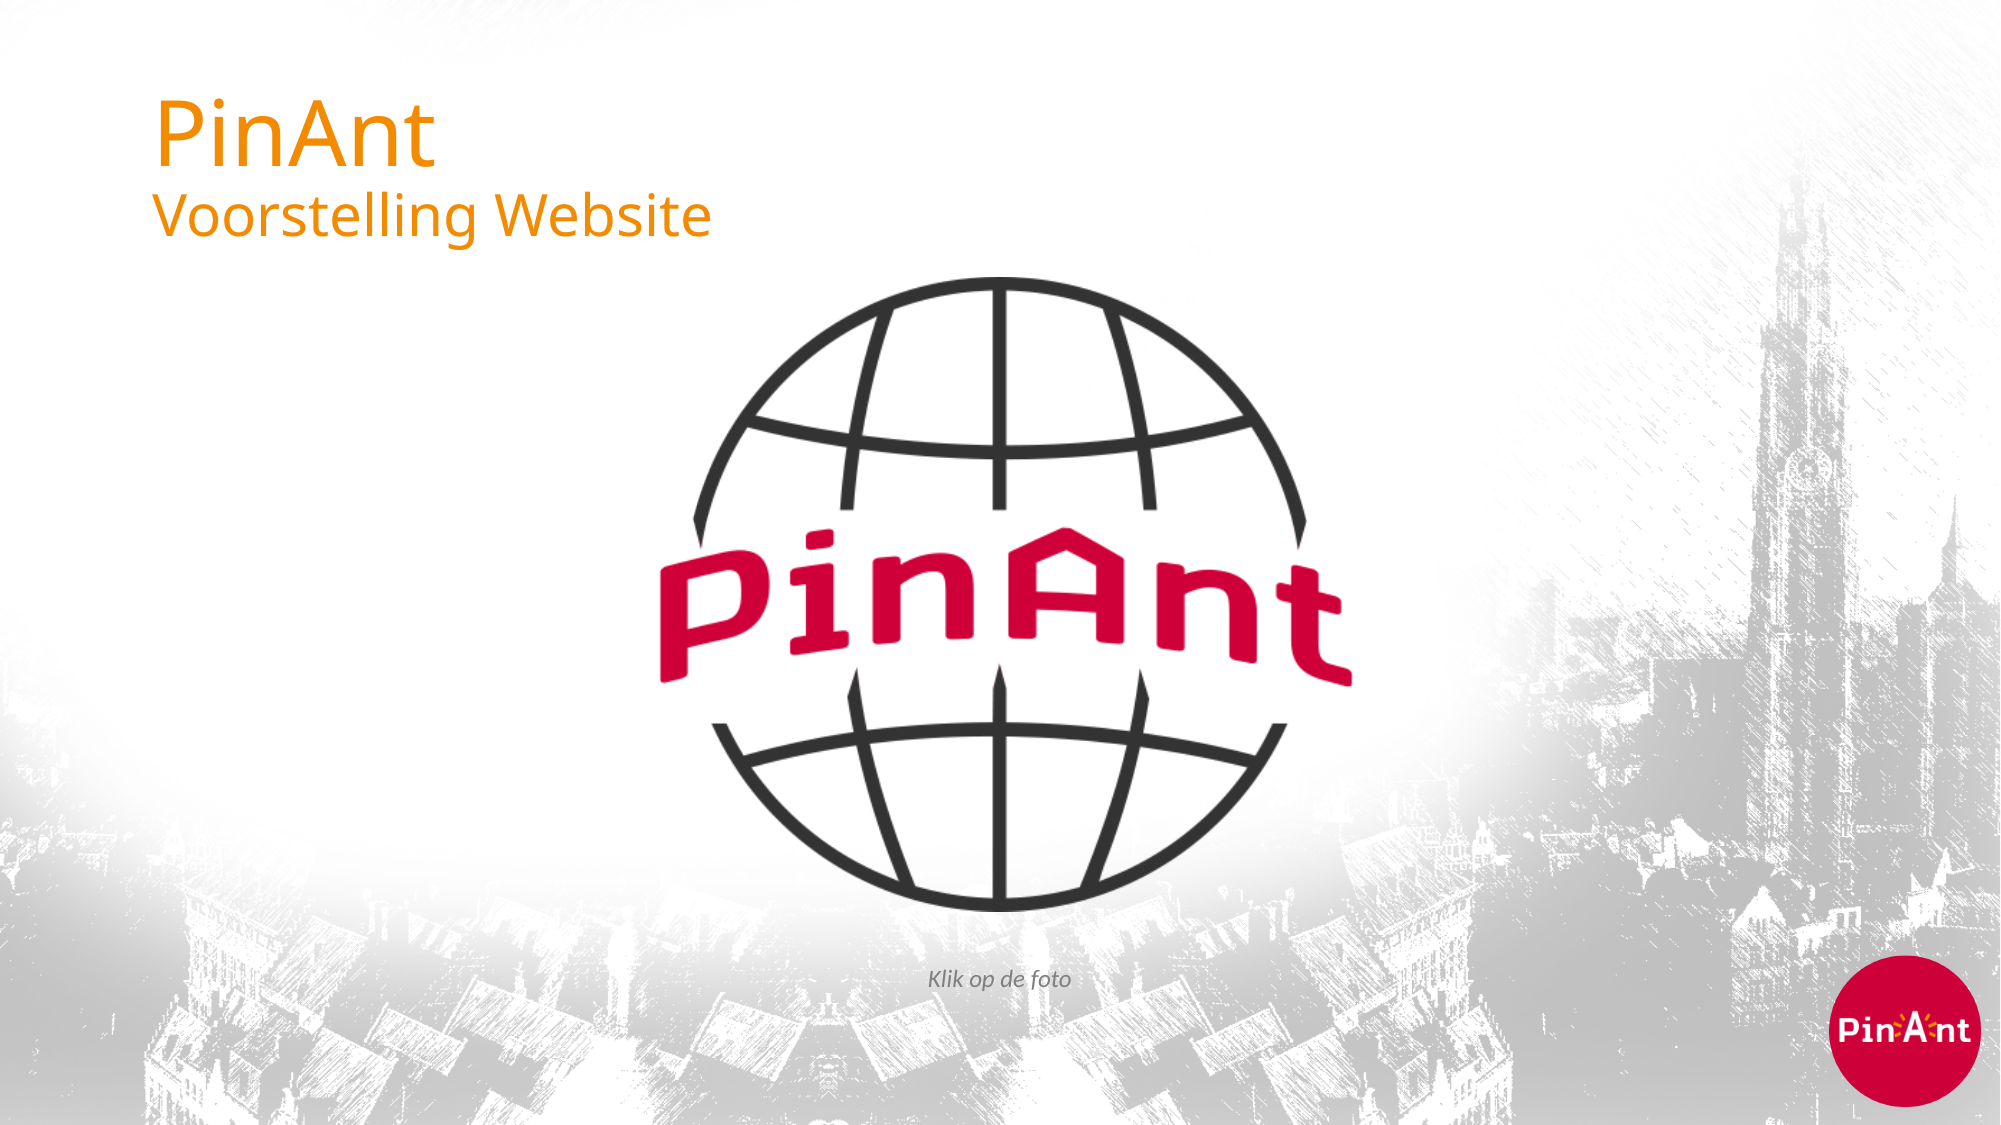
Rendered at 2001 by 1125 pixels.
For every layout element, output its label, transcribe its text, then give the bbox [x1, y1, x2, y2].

picture [0, 0, 2001, 1125]
title PinAnt Voorstelling Website [137, 59, 1863, 278]
text_box Klik op de foto [913, 955, 1087, 1001]
